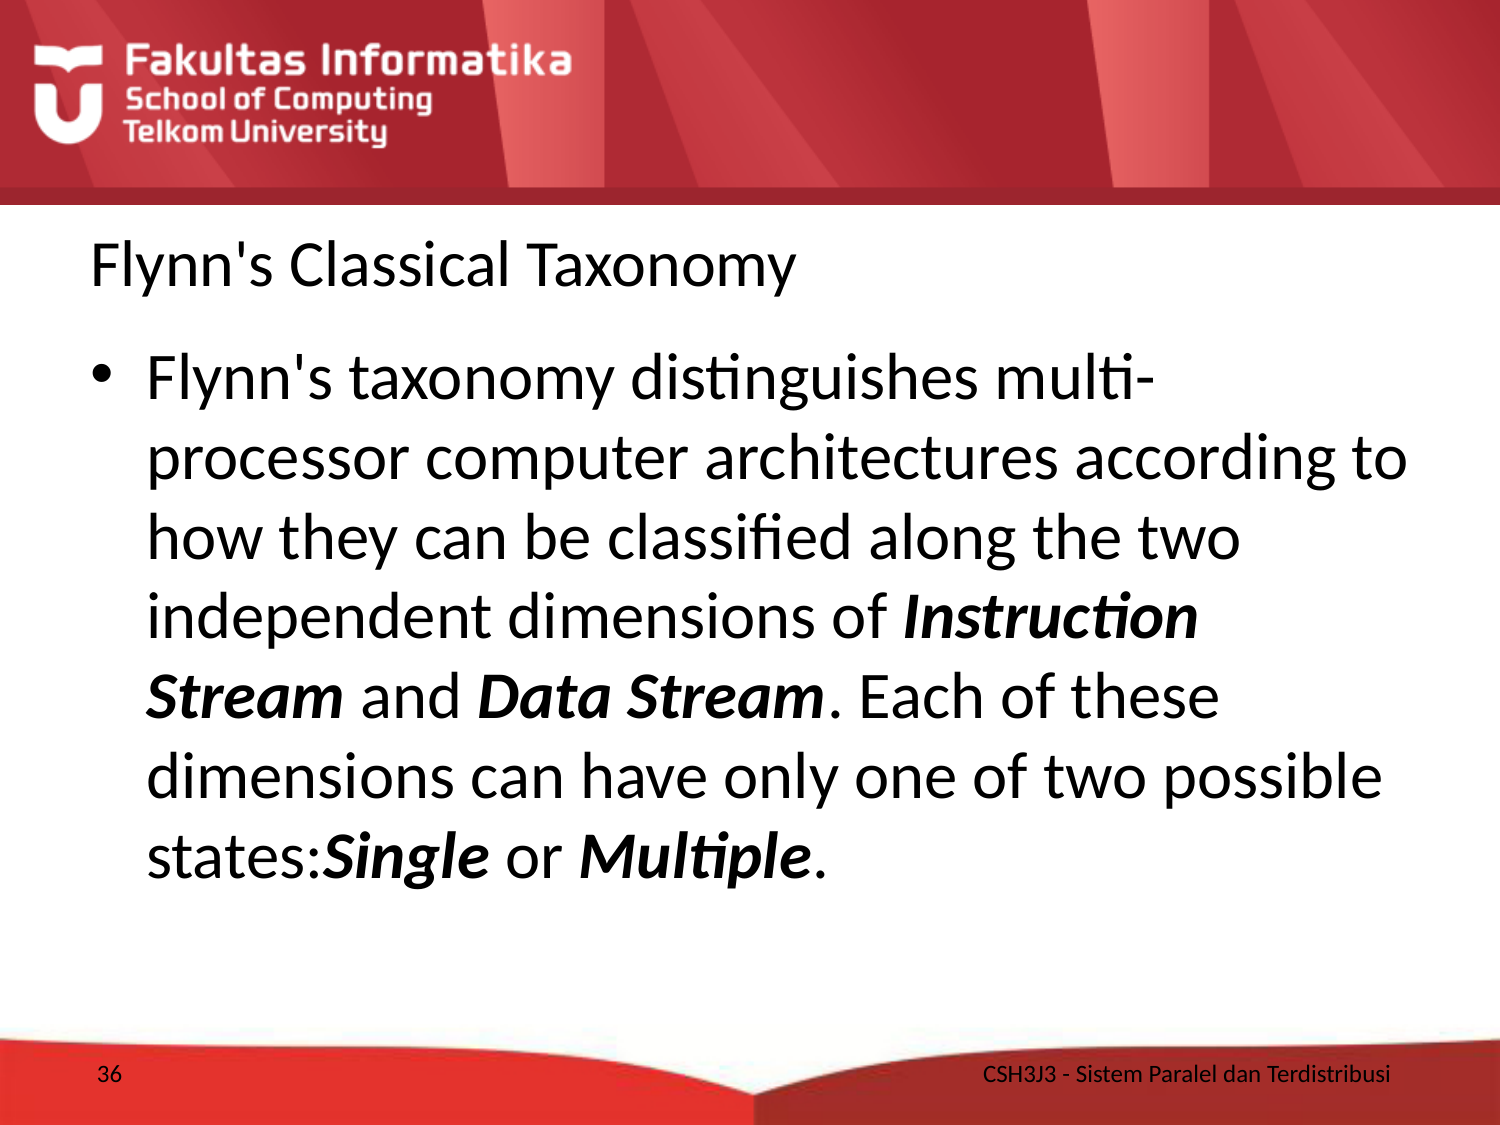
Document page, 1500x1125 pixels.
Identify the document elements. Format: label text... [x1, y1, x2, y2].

slide_number 36 [75, 1042, 138, 1103]
picture [0, 1024, 1500, 1125]
title Flynn's Classical Taxonomy [75, 212, 1425, 308]
list Flynn's taxonomy distinguishes multi-processor computer architectures according to how they can be classified along the two independent dimensions of Instruction Stream and Data Stream. Each of these dimensions can have only one of two possible states:Single or Multiple. [75, 324, 1425, 1005]
footer CSH3J3 - Sistem Paralel dan Terdistribusi [950, 1042, 1425, 1103]
picture [0, 0, 1500, 205]
